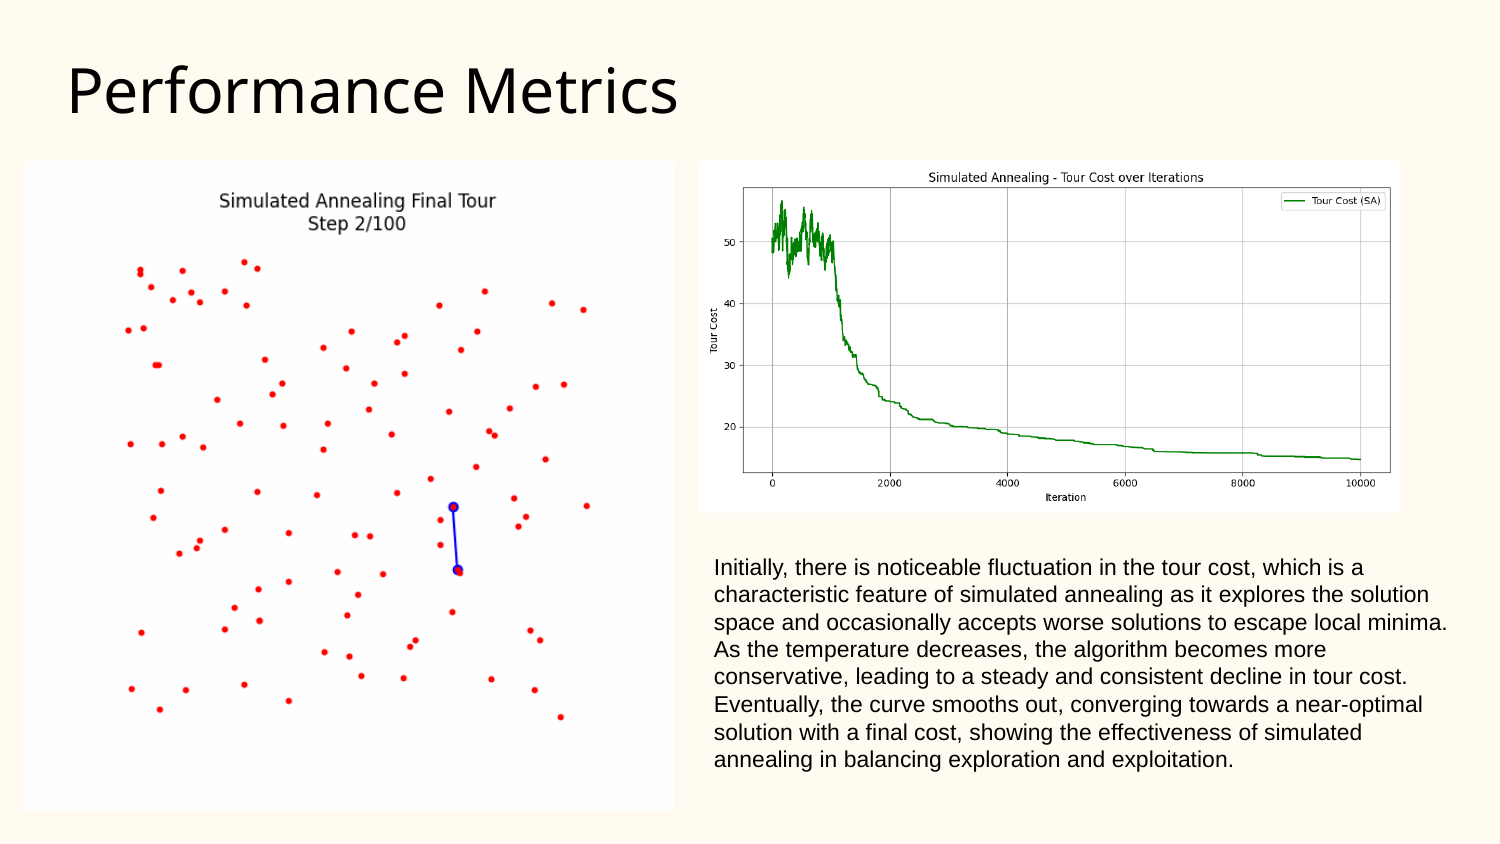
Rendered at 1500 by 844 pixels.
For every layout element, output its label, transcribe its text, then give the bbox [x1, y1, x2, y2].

picture [698, 161, 1400, 513]
text_box Initially, there is noticeable fluctuation in the tour cost, which is a characteristic feature of simulated annealing as it explores the solution space and occasionally accepts worse solutions to escape local minima. As the temperature decreases, the algorithm becomes more conservative, leading to a steady and consistent decline in tour cost. Eventually, the curve smooths out, converging towards a near-optimal solution with a final cost, showing the effectiveness of simulated annealing in balancing exploration and exploitation. [699, 537, 1478, 789]
picture [24, 161, 675, 812]
title Performance Metrics [51, 36, 1449, 137]
